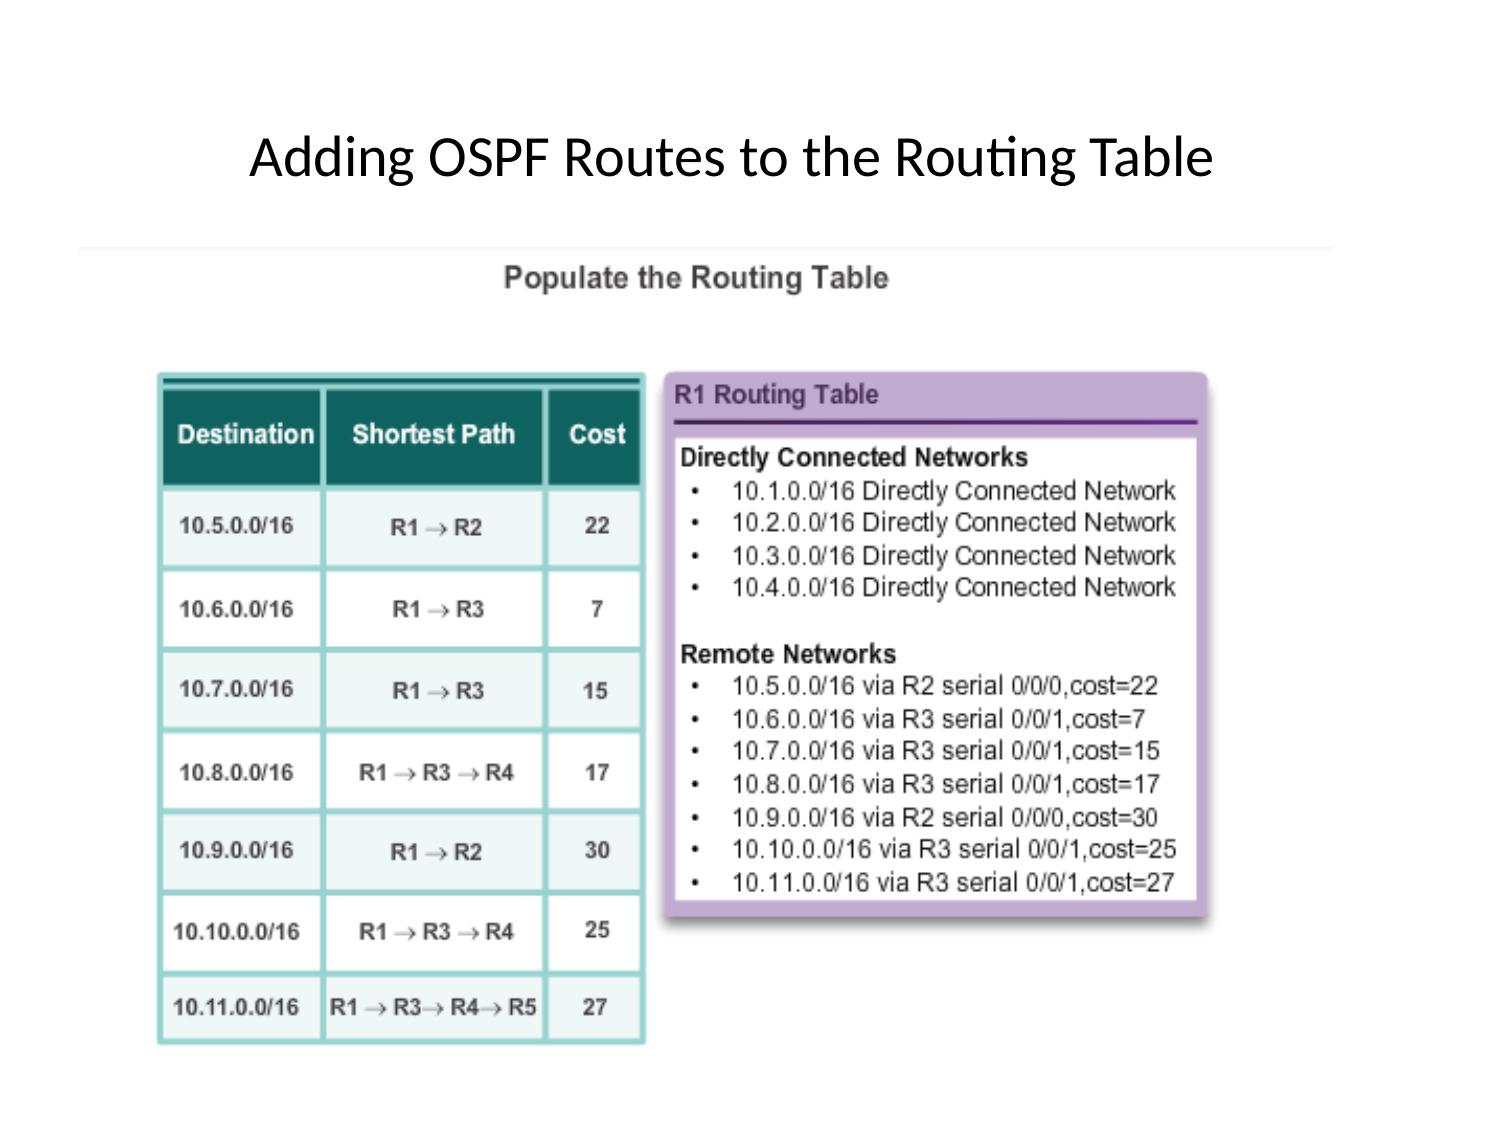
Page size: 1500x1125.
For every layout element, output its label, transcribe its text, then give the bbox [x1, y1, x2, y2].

picture [77, 247, 1334, 1091]
title Adding OSPF Routes to the Routing Table [38, 80, 1426, 227]
